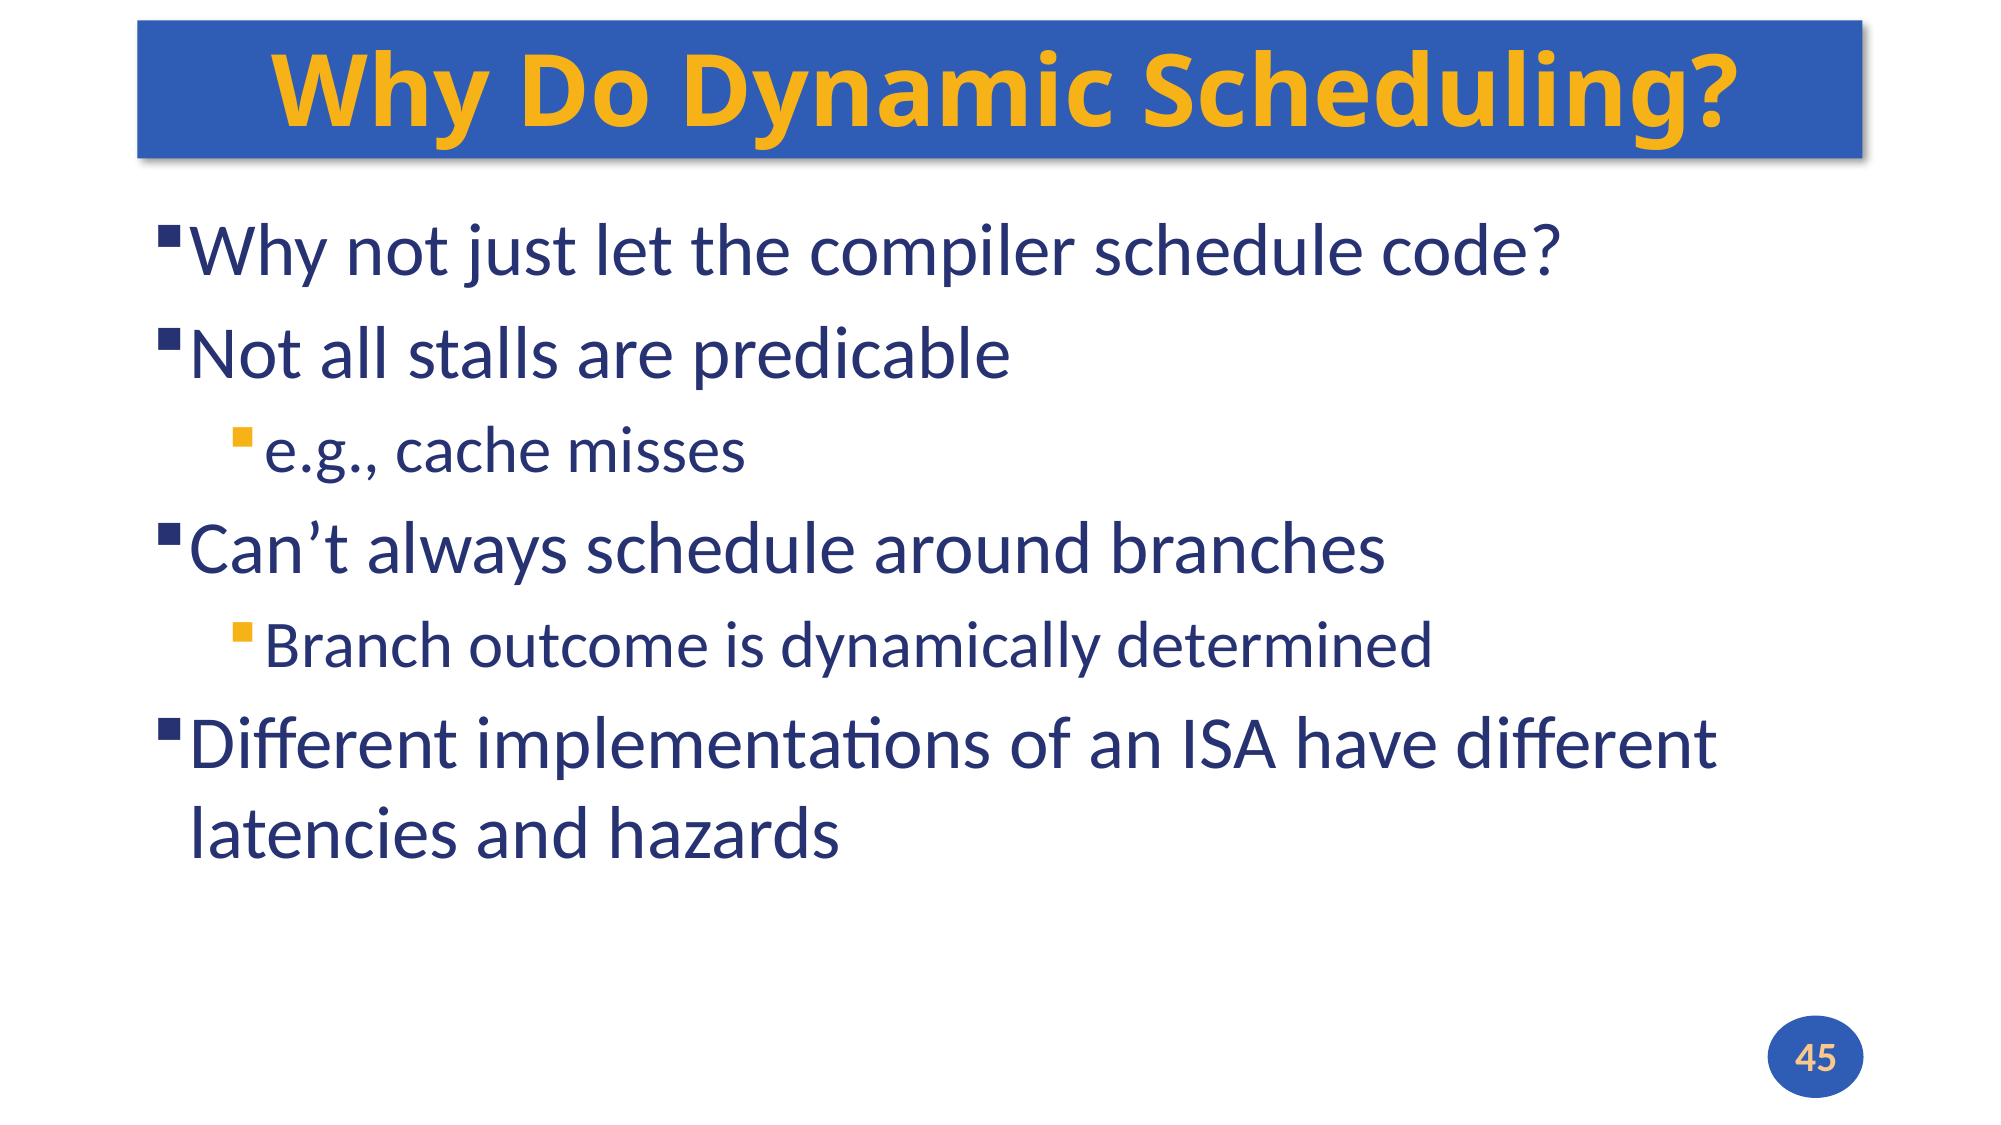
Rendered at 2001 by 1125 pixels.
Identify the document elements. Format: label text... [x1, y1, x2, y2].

title Why Do Dynamic Scheduling? [137, 17, 1863, 156]
slide_number 45 [1767, 1015, 1866, 1095]
list Why not just let the compiler schedule code? Not all stalls are predicable e.g., cache misses Can’t always schedule around branches Branch outcome is dynamically determined Different implementations of an ISA have different latencies and hazards [137, 193, 1863, 1014]
